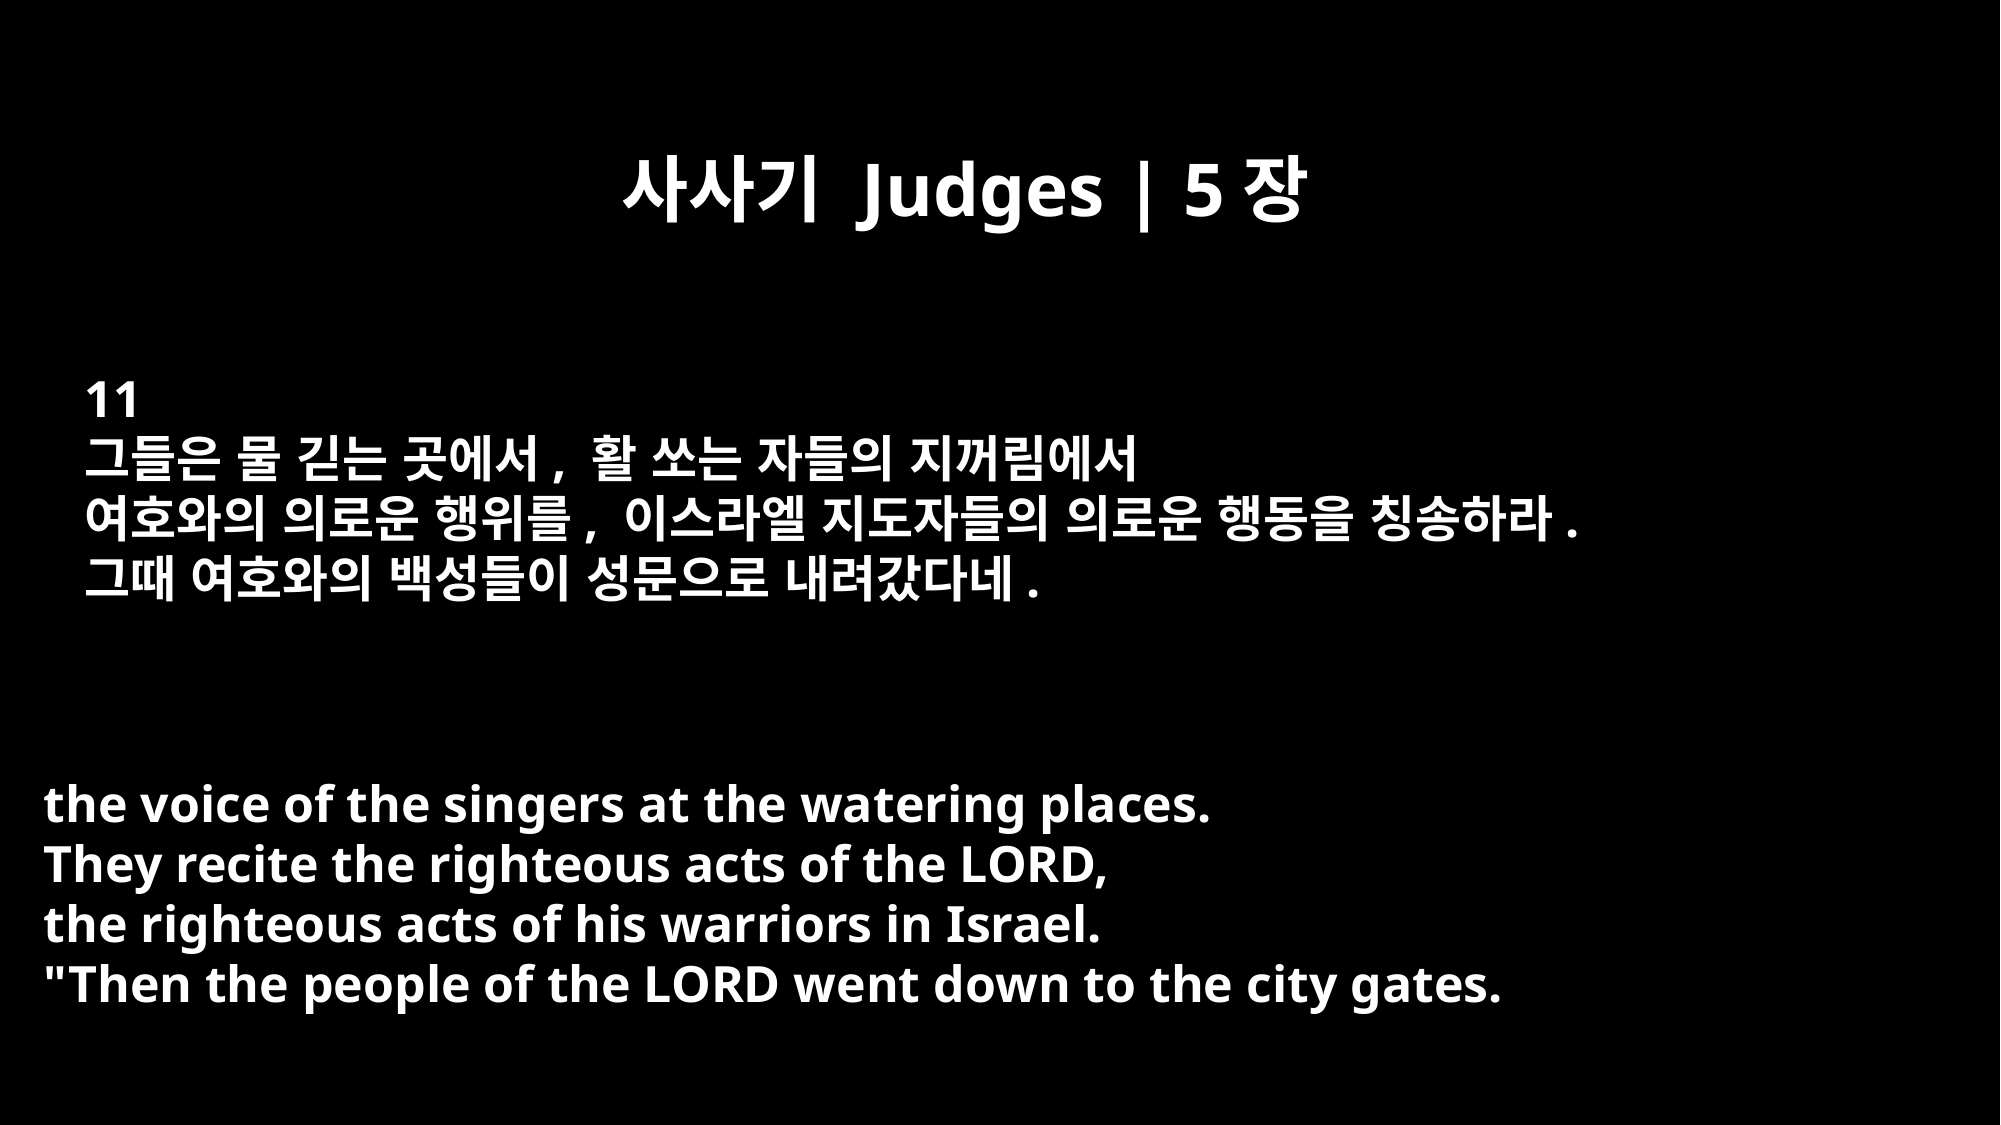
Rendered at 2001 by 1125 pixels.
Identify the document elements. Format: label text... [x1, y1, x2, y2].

text_box 11 그들은 물 긷는 곳에서, 활 쏘는 자들의 지꺼림에서 여호와의 의로운 행위를, 이스라엘 지도자들의 의로운 행동을 칭송하라. 그때 여호와의 백성들이 성문으로 내려갔다네. [69, 359, 1595, 615]
text_box the voice of the singers at the watering places. They recite the righteous acts of the LORD, the righteous acts of his warriors in Israel. "Then the people of the LORD went down to the city gates. [29, 764, 1519, 1020]
text_box 사사기 Judges | 5장 [606, 136, 1326, 239]
